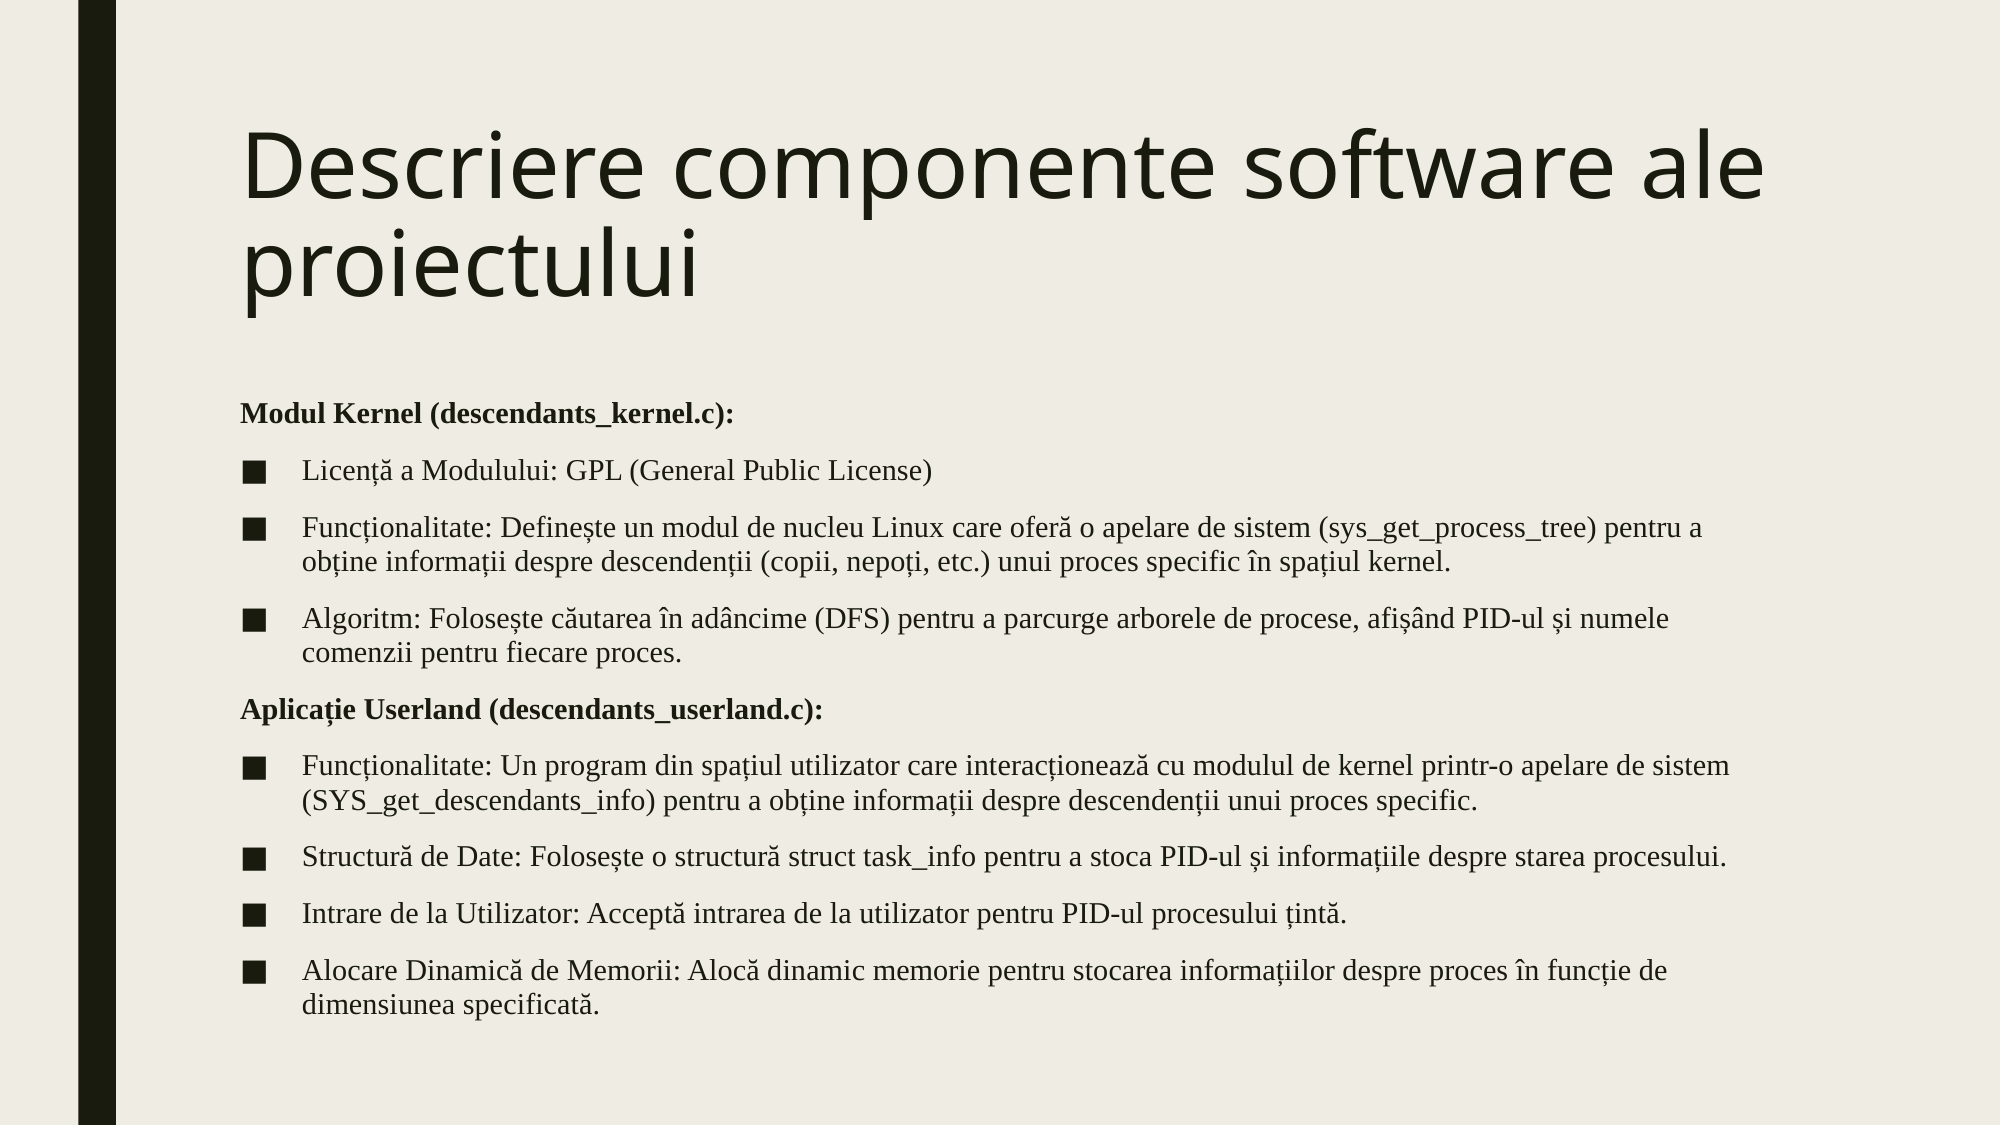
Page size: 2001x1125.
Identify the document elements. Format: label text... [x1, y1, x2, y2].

list Modul Kernel (descendants_kernel.c): Licență a Modulului: GPL (General Public License) Funcționalitate: Definește un modul de nucleu Linux care oferă o apelare de sistem (sys_get_process_tree) pentru a obține informații despre descendenții (copii, nepoți, etc.) unui proces specific în spațiul kernel. Algoritm: Folosește căutarea în adâncime (DFS) pentru a parcurge arborele de procese, afișând PID-ul și numele comenzii pentru fiecare proces. Aplicație Userland (descendants_userland.c): Funcționalitate: Un program din spațiul utilizator care interacționează cu modulul de kernel printr-o apelare de sistem (SYS_get_descendants_info) pentru a obține informații despre descendenții unui proces specific. Structură de Date: Folosește o structură struct task_info pentru a stoca PID-ul și informațiile despre starea procesului. Intrare de la Utilizator: Acceptă intrarea de la utilizator pentru PID-ul procesului țintă. Alocare Dinamică de Memorii: Alocă dinamic memorie pentru stocarea informațiilor despre proces în funcție de dimensiunea specificată. [225, 329, 1800, 1034]
title Descriere componente software ale proiectului [225, 112, 1800, 329]
